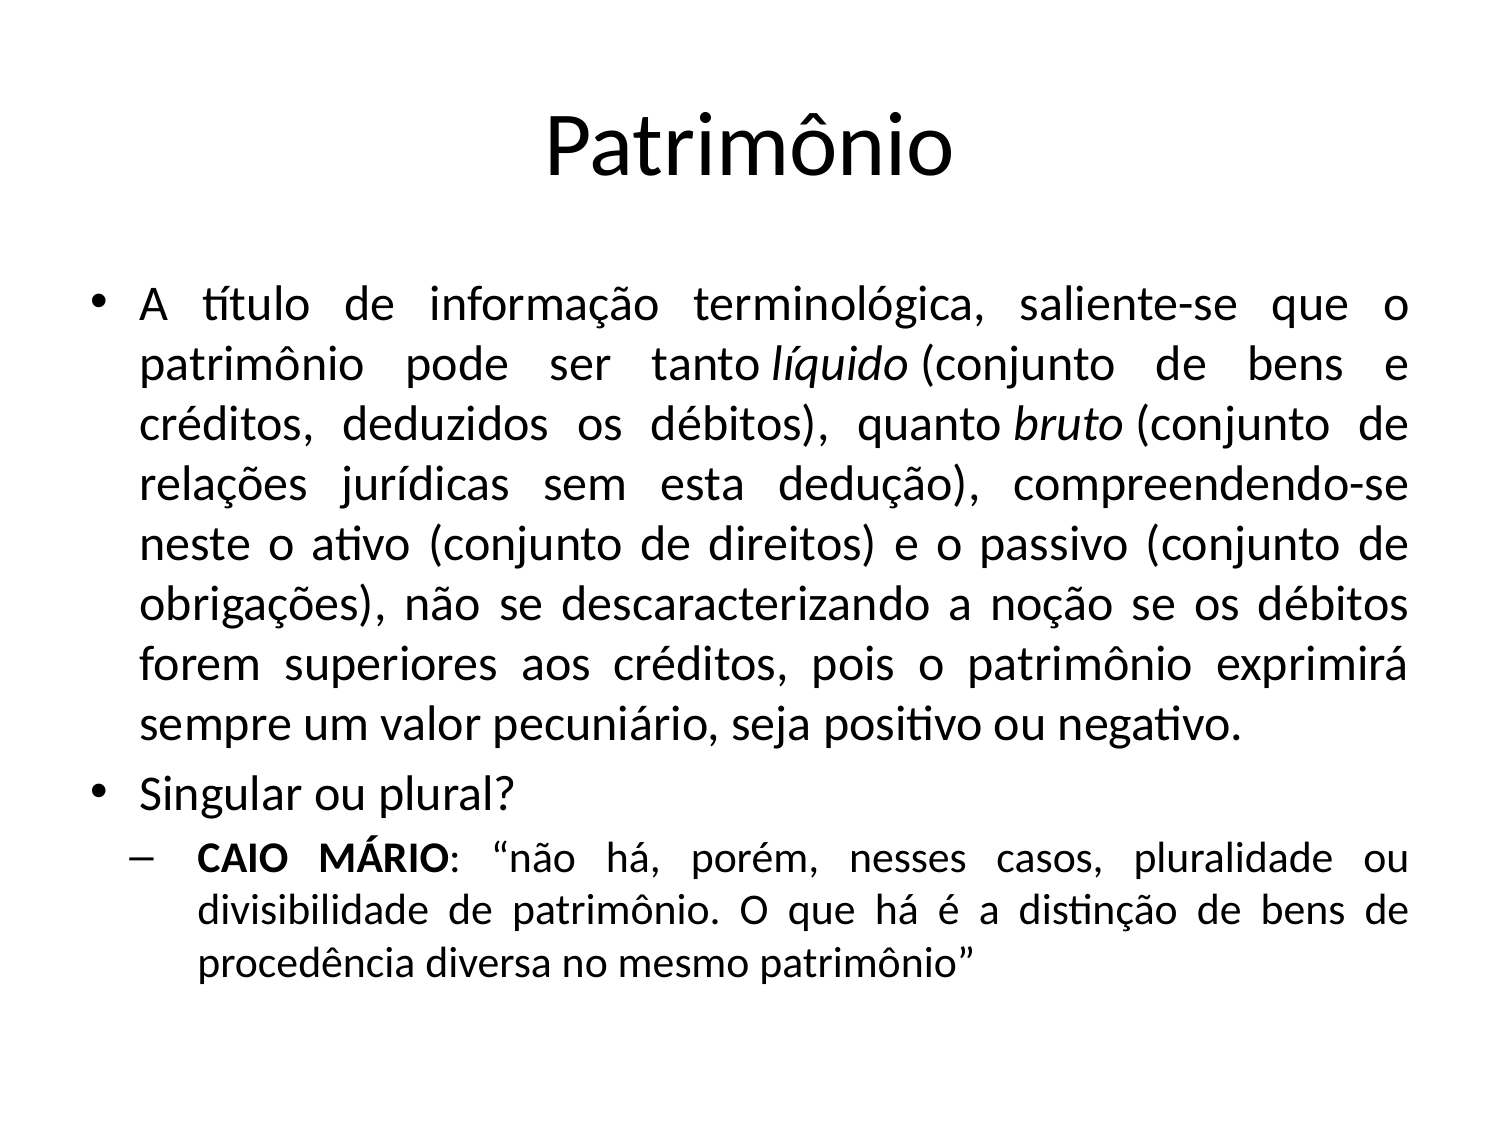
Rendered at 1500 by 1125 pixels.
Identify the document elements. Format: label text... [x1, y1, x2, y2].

list A título de informação terminológica, saliente-se que o patrimônio pode ser tanto líquido (conjunto de bens e créditos, deduzidos os débitos), quanto bruto (conjunto de relações jurídicas sem esta dedução), compreendendo-se neste o ativo (conjunto de direitos) e o passivo (conjunto de obrigações), não se descaracterizando a noção se os débitos forem superiores aos créditos, pois o patrimônio exprimirá sempre um valor pecuniário, seja positivo ou negativo. Singular ou plural? CAIO MÁRIO: “não há, porém, nesses casos, pluralidade ou divisibilidade de patrimônio. O que há é a distinção de bens de procedência diversa no mesmo patrimônio” [75, 262, 1425, 1005]
title Patrimônio [75, 45, 1425, 233]
